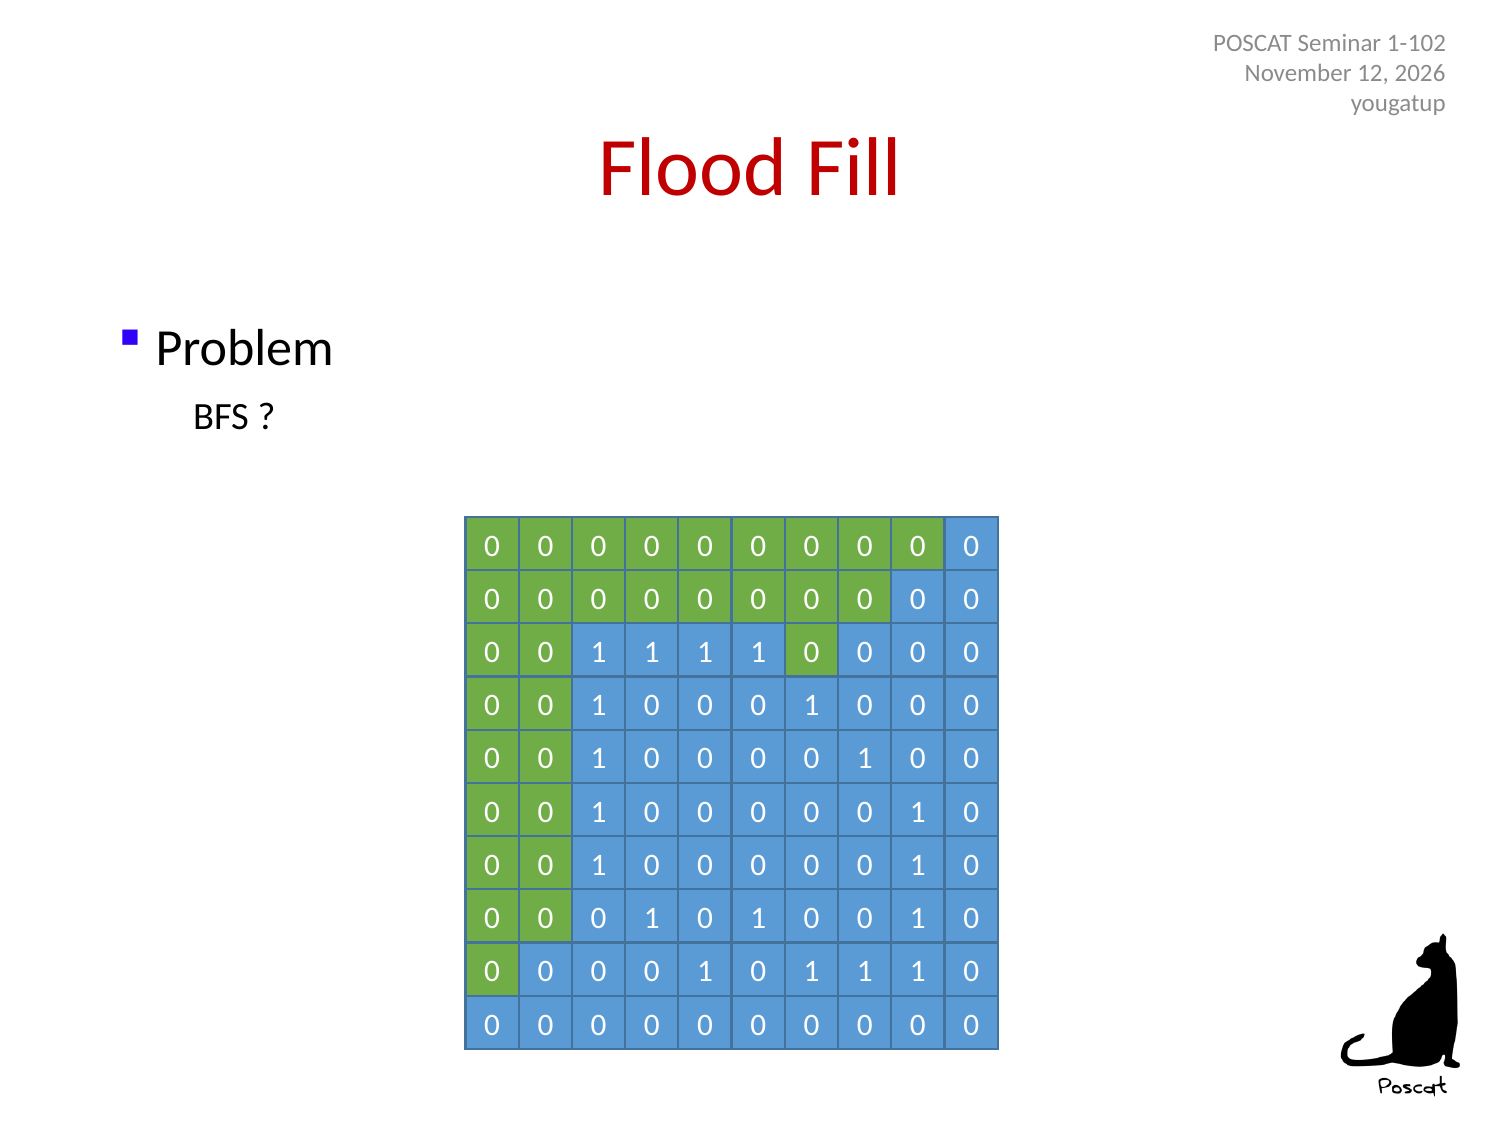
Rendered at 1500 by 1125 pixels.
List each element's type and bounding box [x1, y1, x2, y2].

list [103, 299, 1473, 1014]
slide_number [1123, 29, 1462, 113]
picture [1317, 927, 1500, 1103]
text_box [464, 516, 999, 1050]
title [103, 59, 1397, 278]
